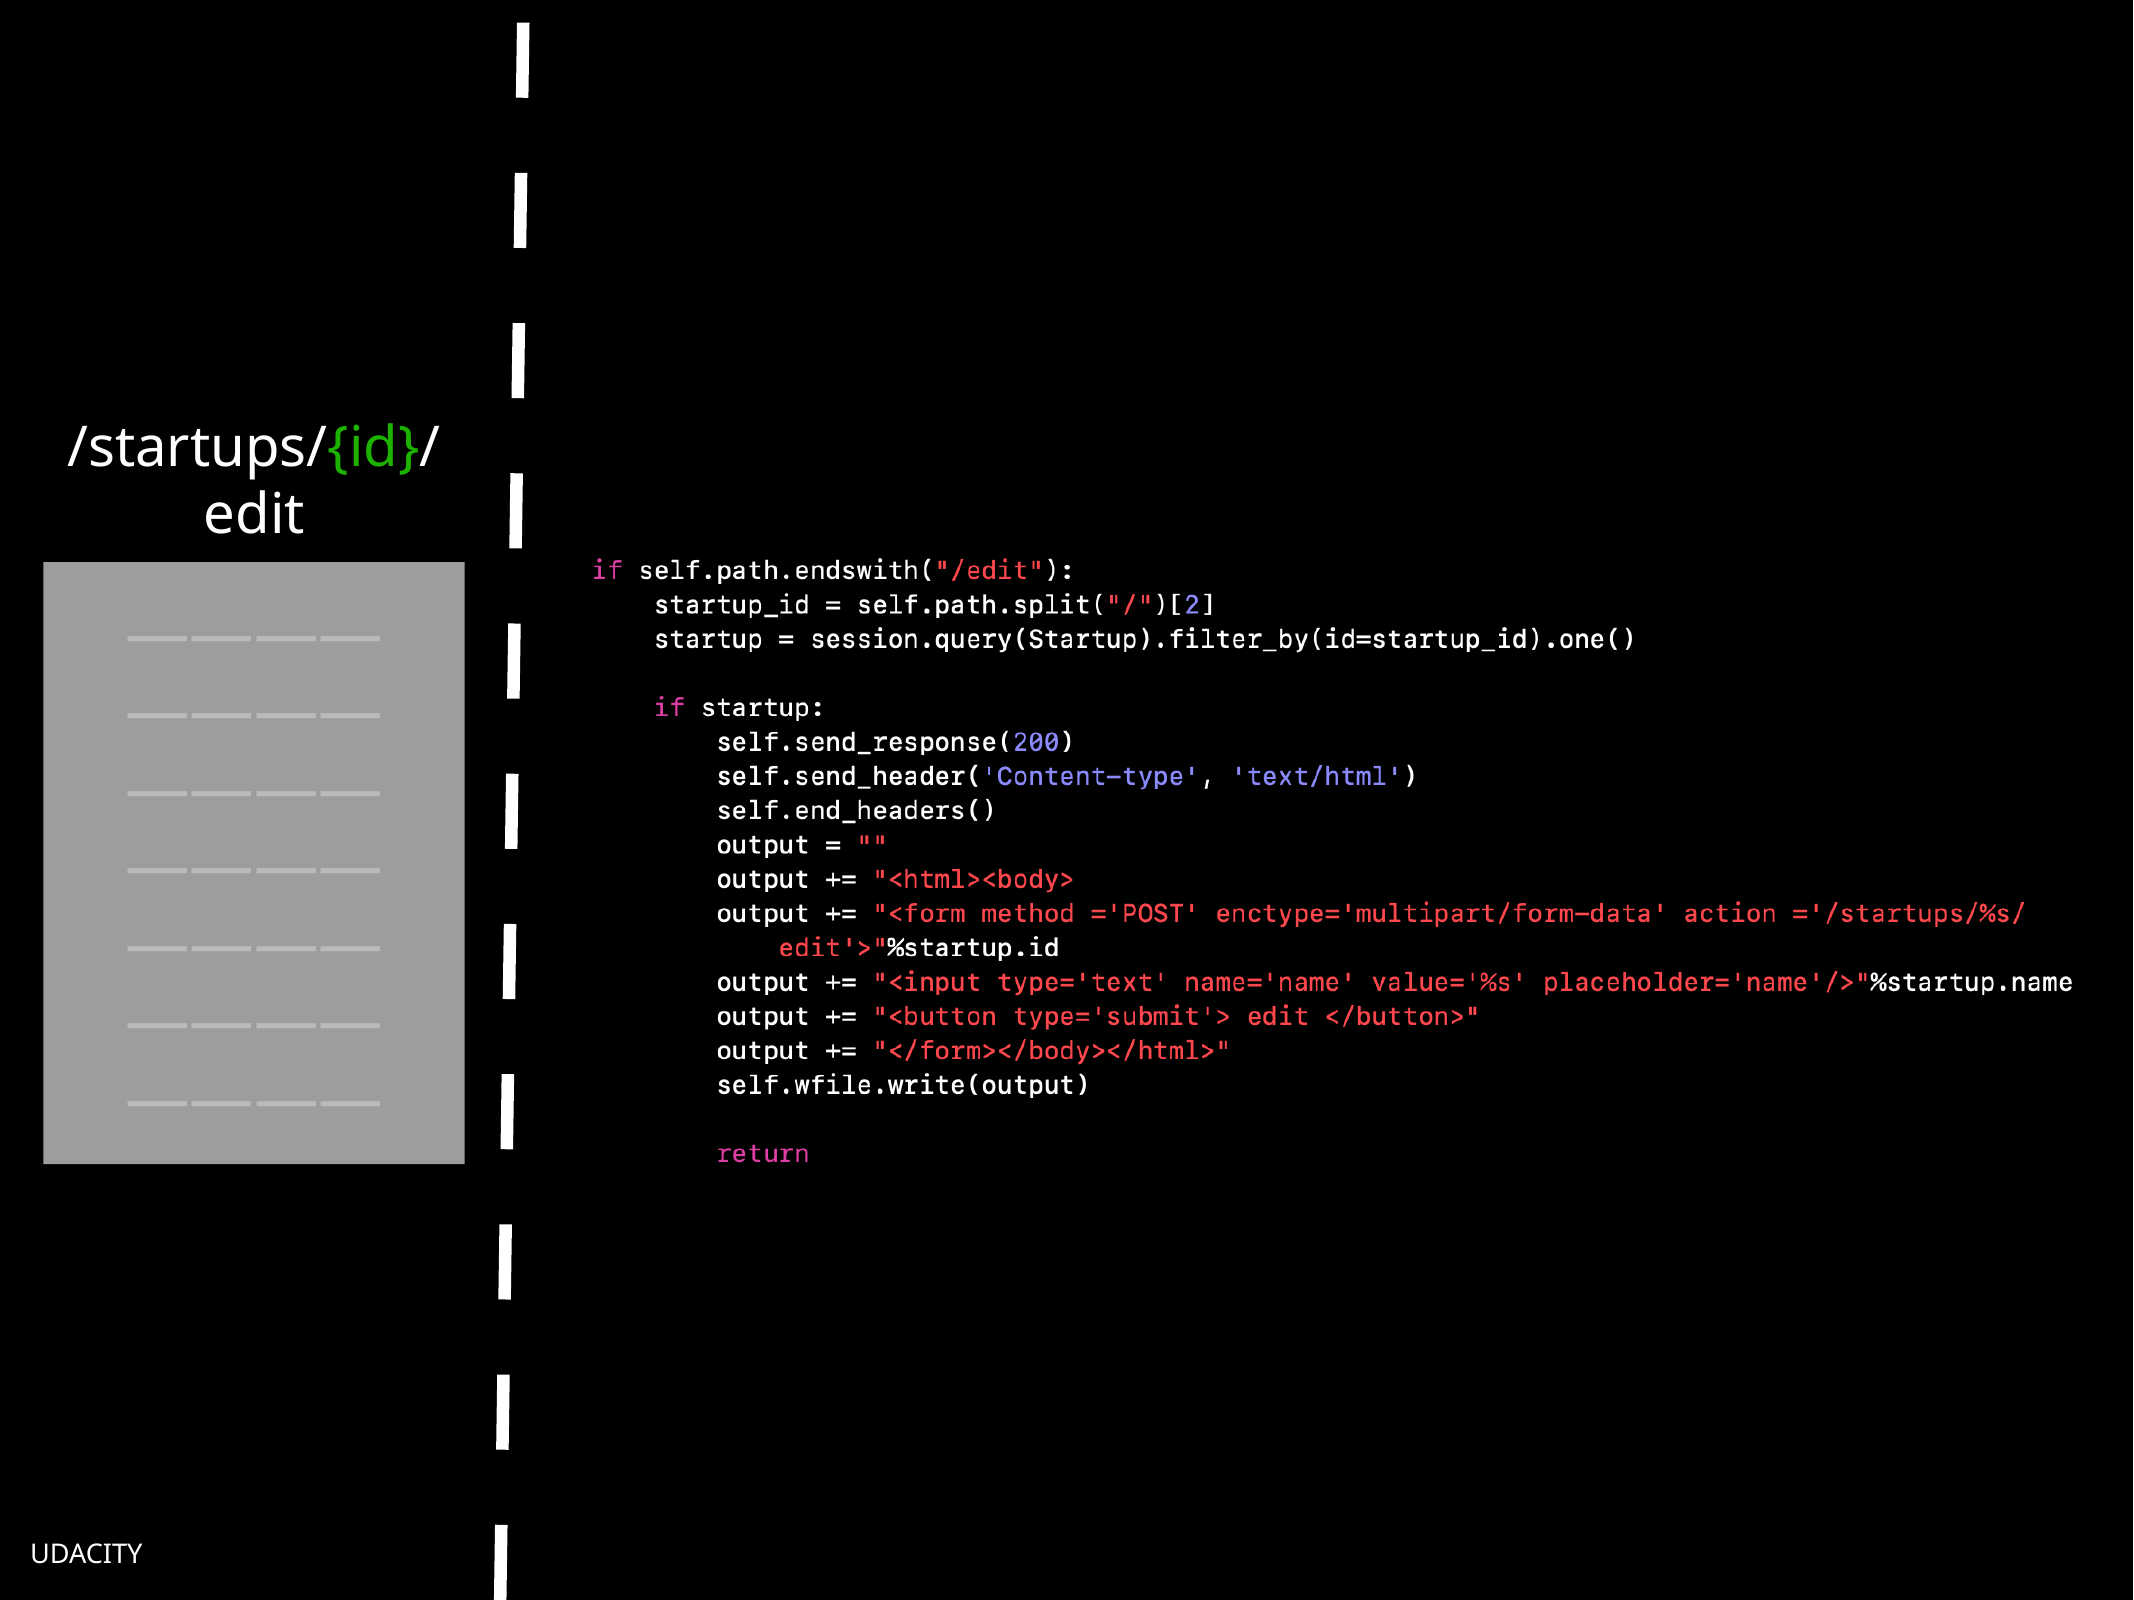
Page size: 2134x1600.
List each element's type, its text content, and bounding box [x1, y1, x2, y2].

text_box /startups/{id}/edit [17, 401, 491, 554]
text_box [43, 562, 465, 1165]
picture [558, 539, 2102, 1187]
text_box ———————————————————————————— [87, 607, 421, 1119]
text_box UDACITY [21, 1528, 151, 1578]
